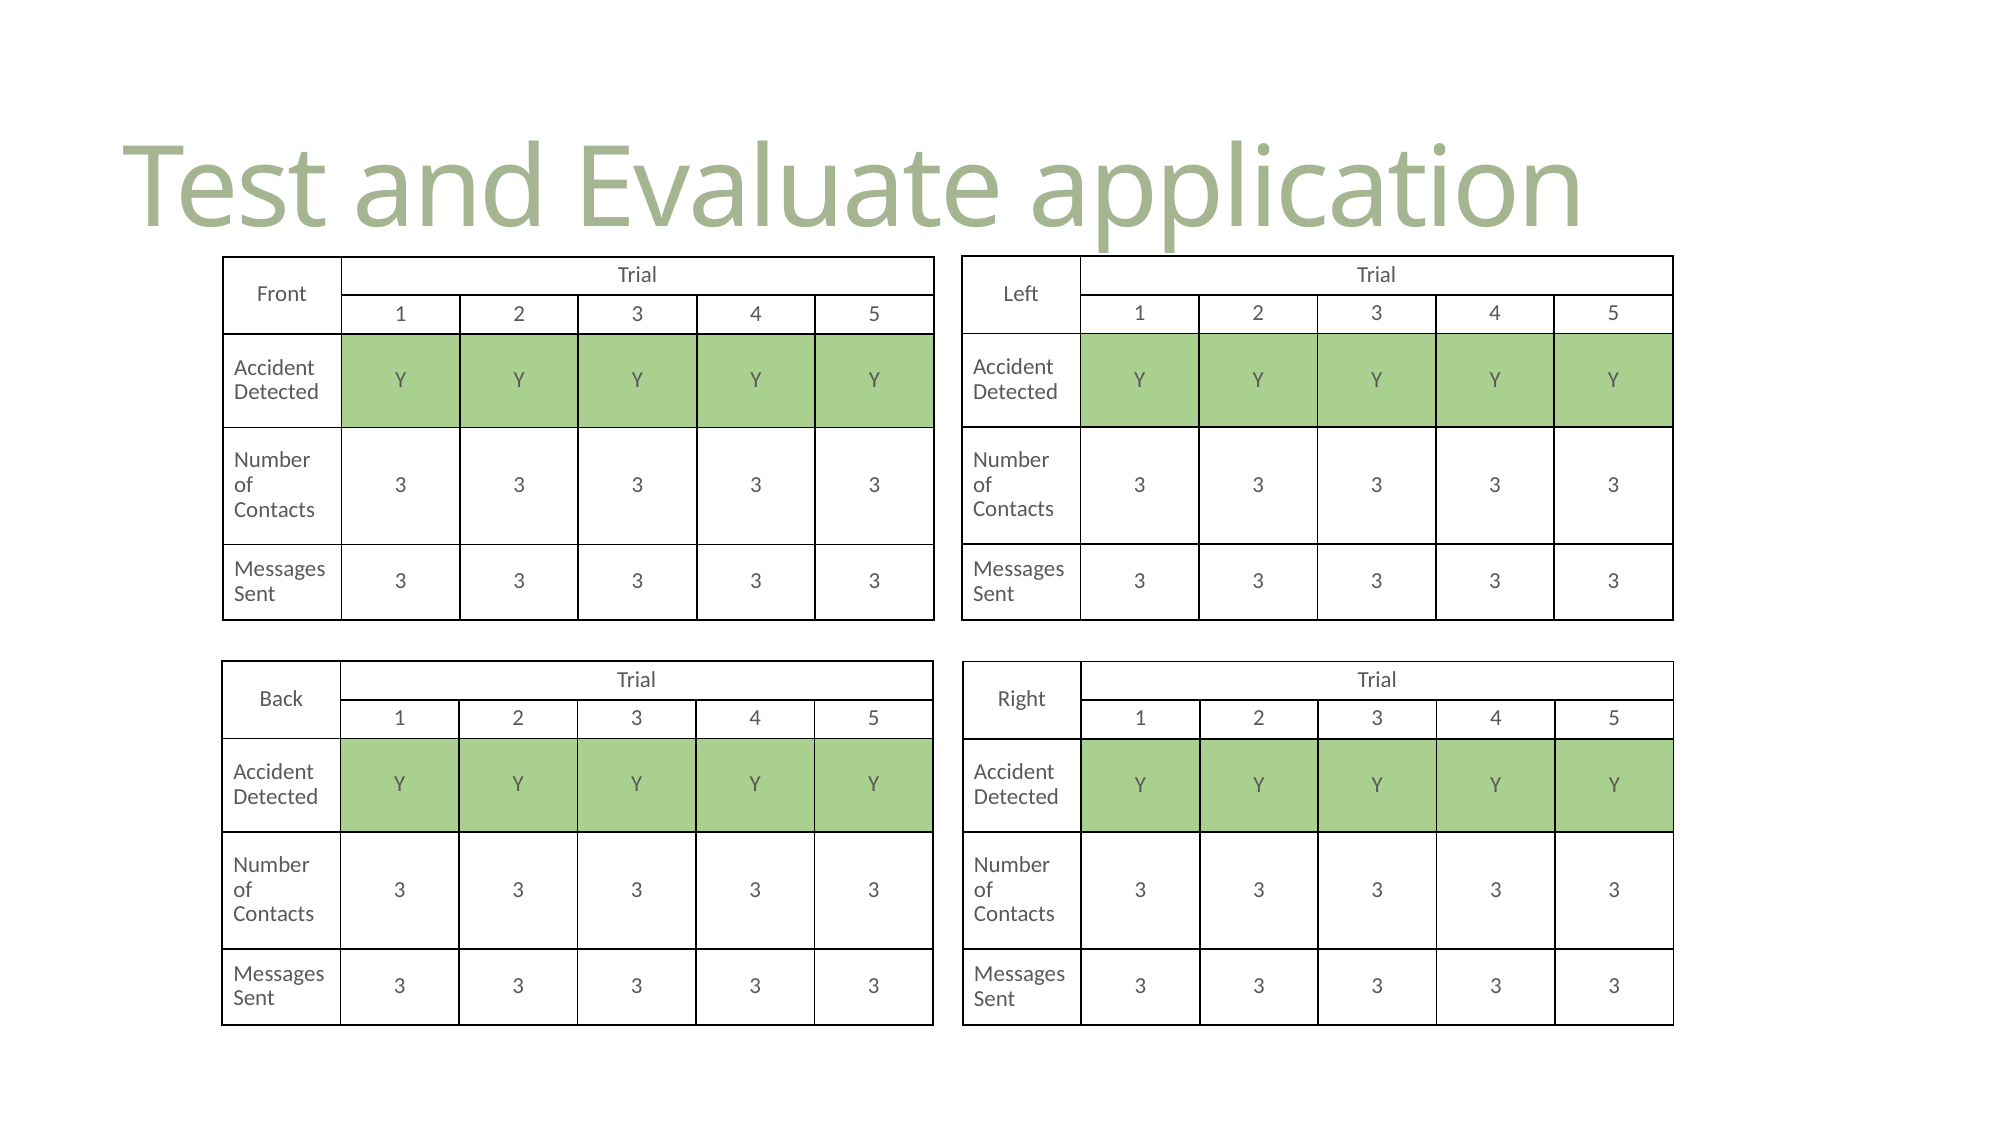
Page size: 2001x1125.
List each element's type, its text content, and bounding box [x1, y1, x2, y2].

table_cell 3 [1082, 833, 1199, 948]
table_cell Number of Contacts [224, 428, 341, 544]
table_cell 3 [460, 833, 577, 948]
table_header Trial [341, 662, 932, 699]
table_cell 3 [1319, 701, 1436, 738]
table_cell 3 [579, 545, 696, 619]
table_cell Y [1556, 740, 1673, 831]
table_cell Messages Sent [224, 545, 341, 619]
table_cell 3 [697, 950, 814, 1024]
table_cell 4 [1437, 296, 1553, 333]
table_cell 3 [698, 545, 814, 619]
table_cell 3 [1081, 428, 1198, 543]
table_cell 3 [578, 950, 695, 1024]
table_cell 1 [1082, 701, 1199, 738]
table_header Left [963, 257, 1080, 333]
table_header Back [223, 662, 340, 738]
table_header Front [224, 258, 341, 333]
table_cell 3 [1200, 428, 1317, 543]
table_cell 3 [1556, 950, 1673, 1024]
table_cell Number of Contacts [963, 428, 1080, 543]
table_cell 3 [579, 428, 696, 544]
table_cell 5 [816, 296, 933, 333]
table_cell Y [1437, 740, 1554, 831]
table_cell 3 [1318, 545, 1435, 619]
table_cell 3 [579, 296, 696, 333]
table_header Right [964, 662, 1080, 738]
table_cell 2 [1200, 296, 1317, 333]
table_cell 3 [1318, 296, 1435, 333]
table_header Trial [1082, 662, 1673, 699]
table_cell 3 [815, 833, 932, 948]
table_header Trial [1081, 257, 1672, 294]
table_cell Messages Sent [223, 950, 340, 1024]
table_cell 3 [341, 950, 458, 1024]
table_cell 3 [1319, 950, 1436, 1024]
table_cell Y [578, 739, 695, 831]
table_cell Messages Sent [963, 545, 1080, 619]
table_cell Y [1200, 334, 1317, 426]
table_cell 3 [461, 428, 577, 544]
table_cell 3 [341, 833, 458, 948]
table_cell 3 [342, 545, 459, 619]
table_cell Y [341, 739, 458, 831]
table_cell Y [698, 335, 814, 427]
table_cell Y [460, 739, 577, 831]
table_cell 3 [1437, 428, 1553, 543]
table_cell 3 [1318, 428, 1435, 543]
table_cell 1 [1081, 296, 1198, 333]
table_cell 3 [578, 833, 695, 948]
table_cell 3 [816, 545, 933, 619]
table_cell Y [697, 739, 814, 831]
table_cell 5 [1556, 701, 1673, 738]
table_cell 3 [1081, 545, 1198, 619]
table_cell Y [342, 335, 459, 427]
table_header Trial [342, 258, 933, 294]
title Test and Evaluate application [107, 55, 1875, 328]
table_cell 3 [1319, 833, 1436, 948]
table_cell 5 [1555, 296, 1672, 333]
table_cell 2 [1201, 701, 1317, 738]
table_cell Y [1318, 334, 1435, 426]
table_cell 3 [815, 950, 932, 1024]
table_cell Accident Detected [223, 739, 340, 831]
table_cell 3 [578, 701, 695, 738]
table_cell 3 [461, 545, 577, 619]
table_cell 3 [1437, 833, 1554, 948]
table_cell 3 [460, 950, 577, 1024]
table_cell Accident Detected [224, 335, 341, 427]
table_cell Y [1555, 334, 1672, 426]
table_cell Messages Sent [964, 950, 1080, 1024]
table_cell 3 [816, 428, 933, 544]
table_cell 3 [1201, 833, 1317, 948]
table_cell Number of Contacts [964, 833, 1080, 948]
table_cell 3 [1200, 545, 1317, 619]
table_cell 4 [698, 296, 814, 333]
table_cell 4 [1437, 701, 1554, 738]
table_cell Y [815, 739, 932, 831]
table_cell 4 [697, 701, 814, 738]
table_cell Y [1437, 334, 1553, 426]
table_cell 3 [1201, 950, 1317, 1024]
table_cell Y [579, 335, 696, 427]
table_cell 3 [698, 428, 814, 544]
table_cell Y [1319, 740, 1436, 831]
table_cell Y [461, 335, 577, 427]
table_cell Y [816, 335, 933, 427]
table_cell 3 [1556, 833, 1673, 948]
table_cell 3 [1437, 950, 1554, 1024]
table_cell Y [1081, 334, 1198, 426]
table_cell 3 [1555, 428, 1672, 543]
table_cell 5 [815, 701, 932, 738]
table_cell 1 [341, 701, 458, 738]
table_cell Y [1201, 740, 1317, 831]
table_cell Number of Contacts [223, 833, 340, 948]
table_cell 3 [342, 428, 459, 544]
table_cell Accident Detected [964, 740, 1080, 831]
table_cell 1 [342, 296, 459, 333]
table_cell 3 [697, 833, 814, 948]
table_cell 3 [1555, 545, 1672, 619]
table_cell 2 [460, 701, 577, 738]
table_cell Accident Detected [963, 334, 1080, 426]
table_cell 3 [1082, 950, 1199, 1024]
table_cell 2 [461, 296, 577, 333]
table_cell 3 [1437, 545, 1553, 619]
table_cell Y [1082, 740, 1199, 831]
